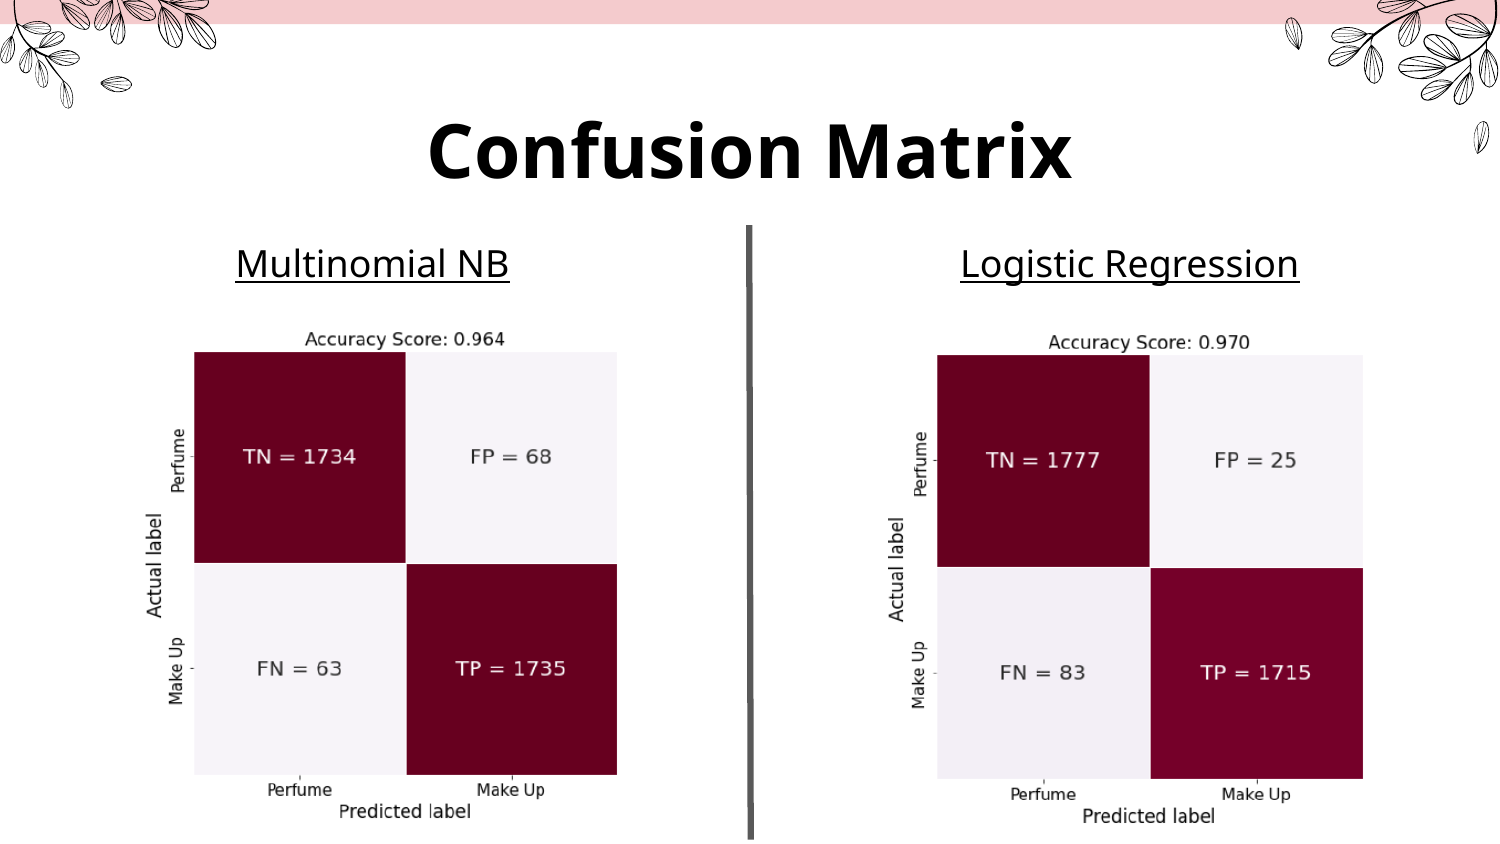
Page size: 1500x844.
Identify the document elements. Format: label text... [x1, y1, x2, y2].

subtitle Multinomial NB [12, 225, 733, 293]
title Confusion Matrix [116, 88, 1383, 190]
picture [888, 322, 1372, 825]
picture [140, 317, 631, 830]
subtitle Logistic Regression [767, 225, 1493, 293]
